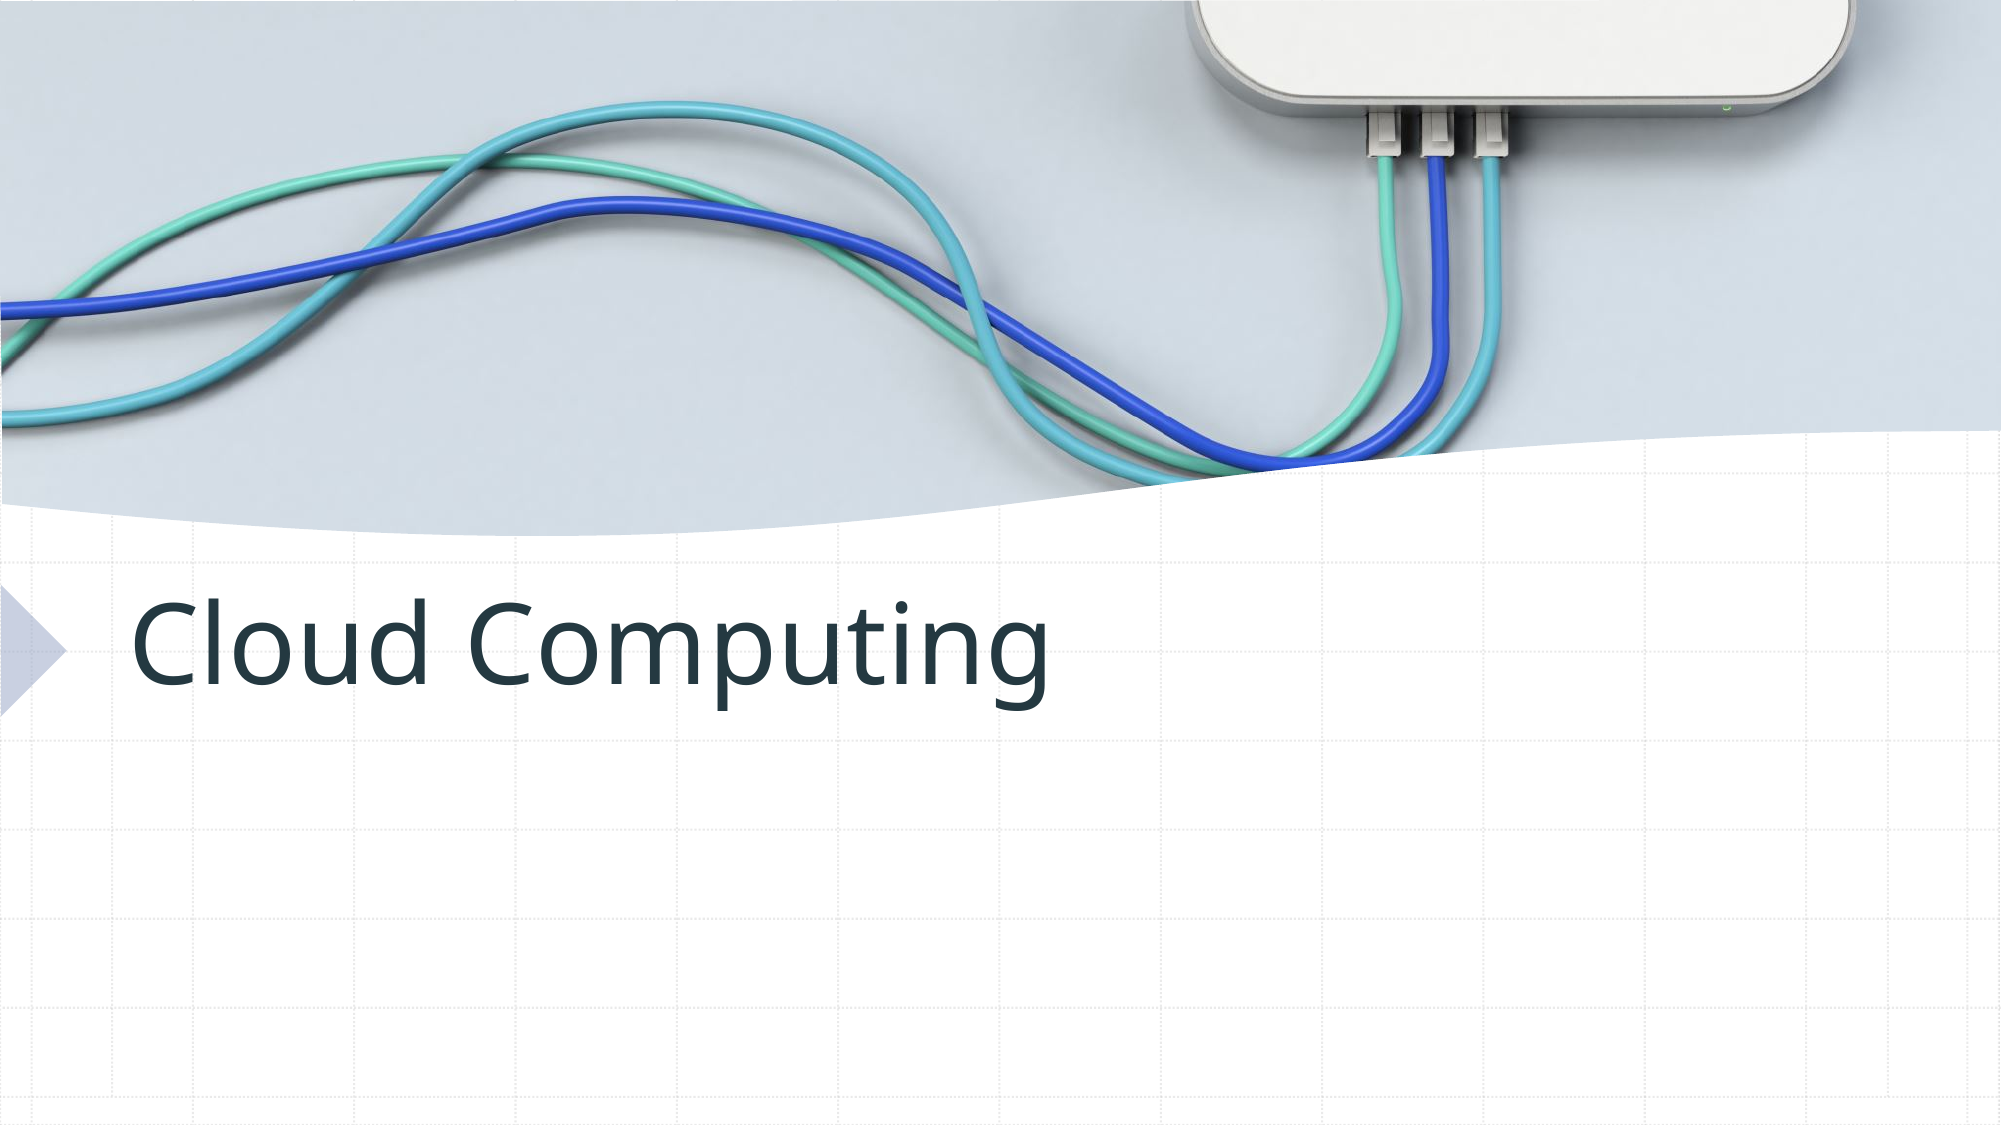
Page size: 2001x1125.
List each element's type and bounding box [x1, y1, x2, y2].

text_box [0, 537, 2000, 1125]
picture [0, 0, 2001, 537]
